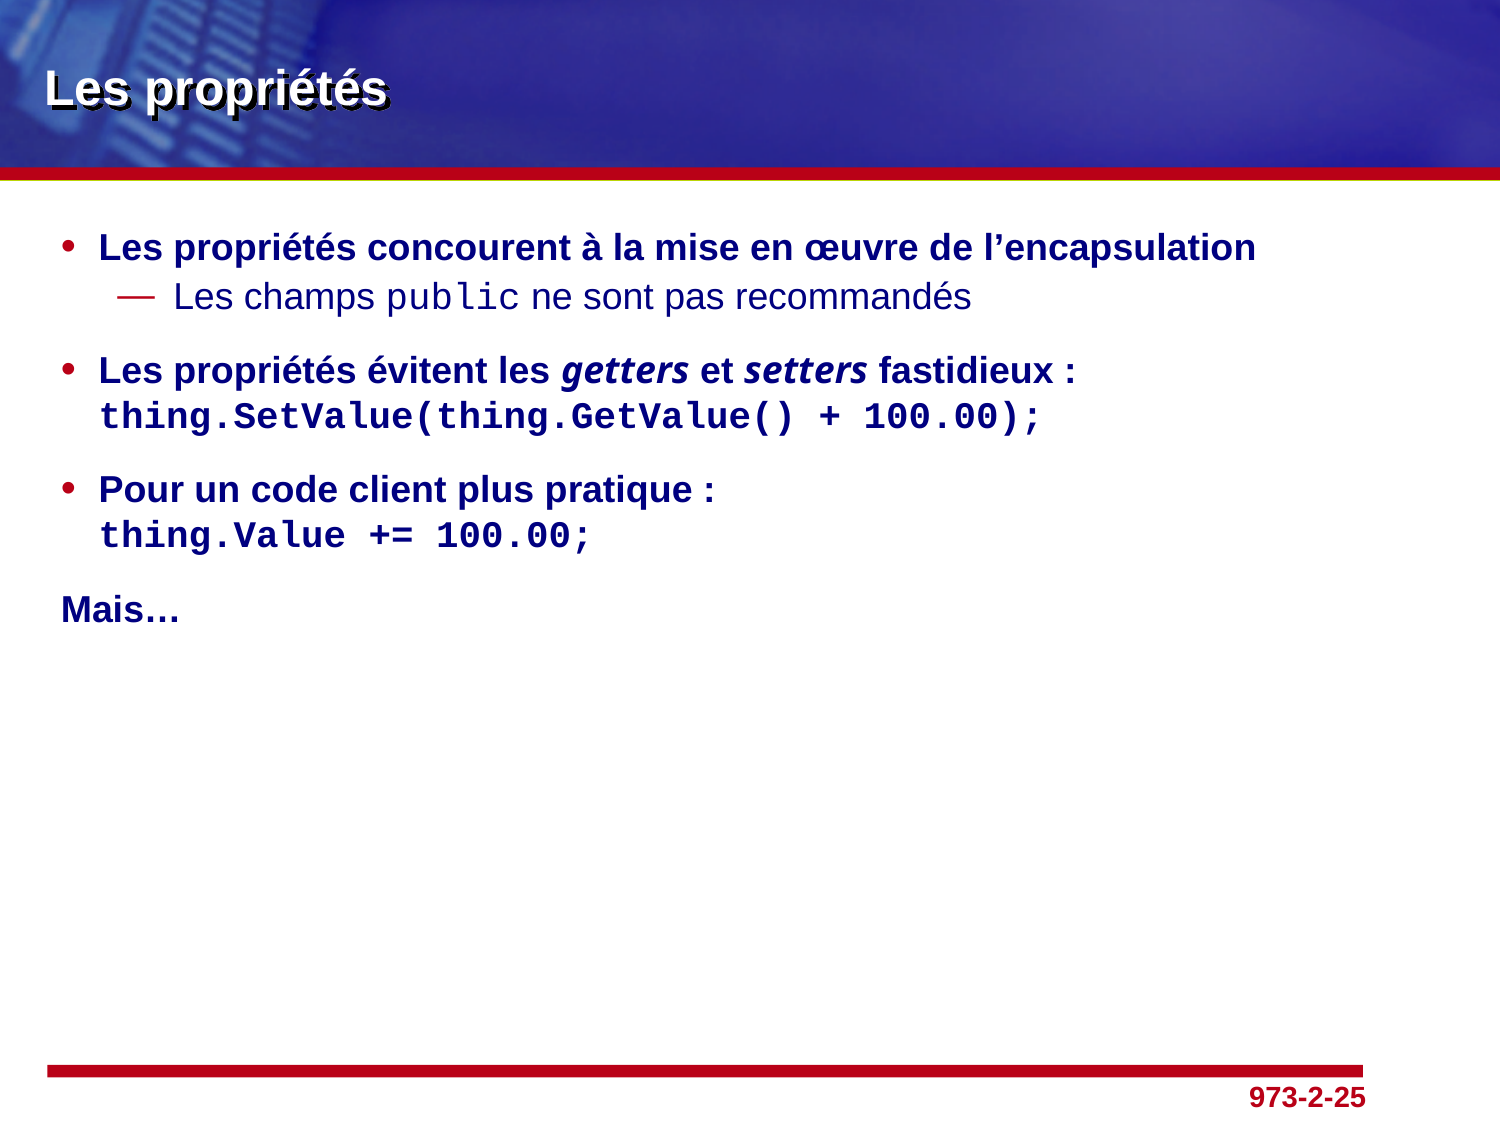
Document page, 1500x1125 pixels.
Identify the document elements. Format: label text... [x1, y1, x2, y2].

title Les propriétés [29, 26, 1308, 146]
picture [0, 0, 1500, 167]
list Les propriétés concourent à la mise en œuvre de l’encapsulation Les champs public ne sont pas recommandés Les propriétés évitent les getters et setters fastidieux : thing.SetValue(thing.GetValue() + 100.00); Pour un code client plus pratique : thing.Value += 100.00; Mais… [45, 215, 1457, 642]
